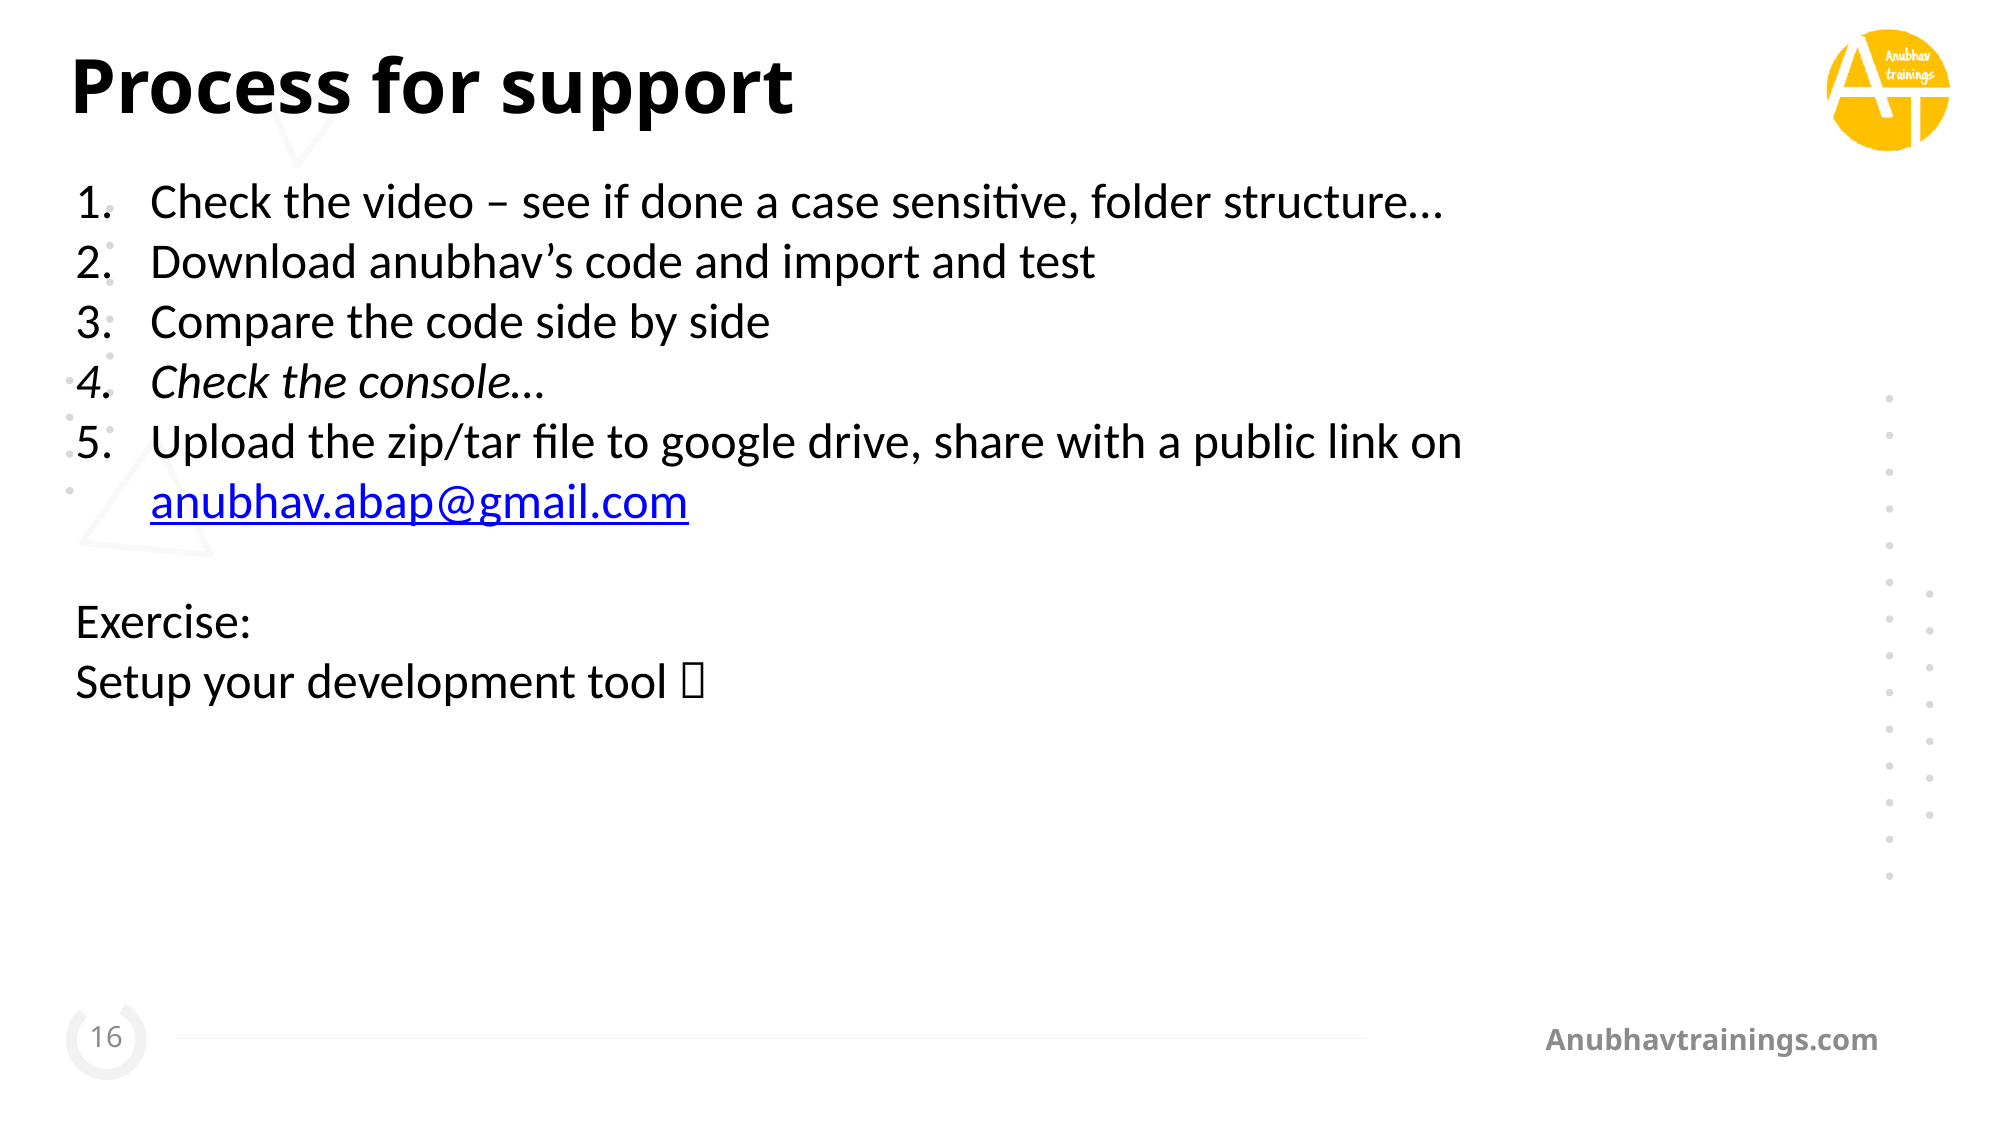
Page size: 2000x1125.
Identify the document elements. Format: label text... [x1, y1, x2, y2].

text_box Process for support [54, 30, 1809, 136]
picture [1814, 21, 1956, 162]
slide_number 16 [75, 1008, 137, 1069]
footer Anubhavtrainings.com [1389, 1008, 1900, 1069]
text_box Check the video – see if done a case sensitive, folder structure… Download anubhav’s code and import and test Compare the code side by side Check the console… Upload the zip/tar file to google drive, share with a public link on anubhav.abap@gmail.com Exercise: Setup your development tool  [60, 160, 1939, 716]
